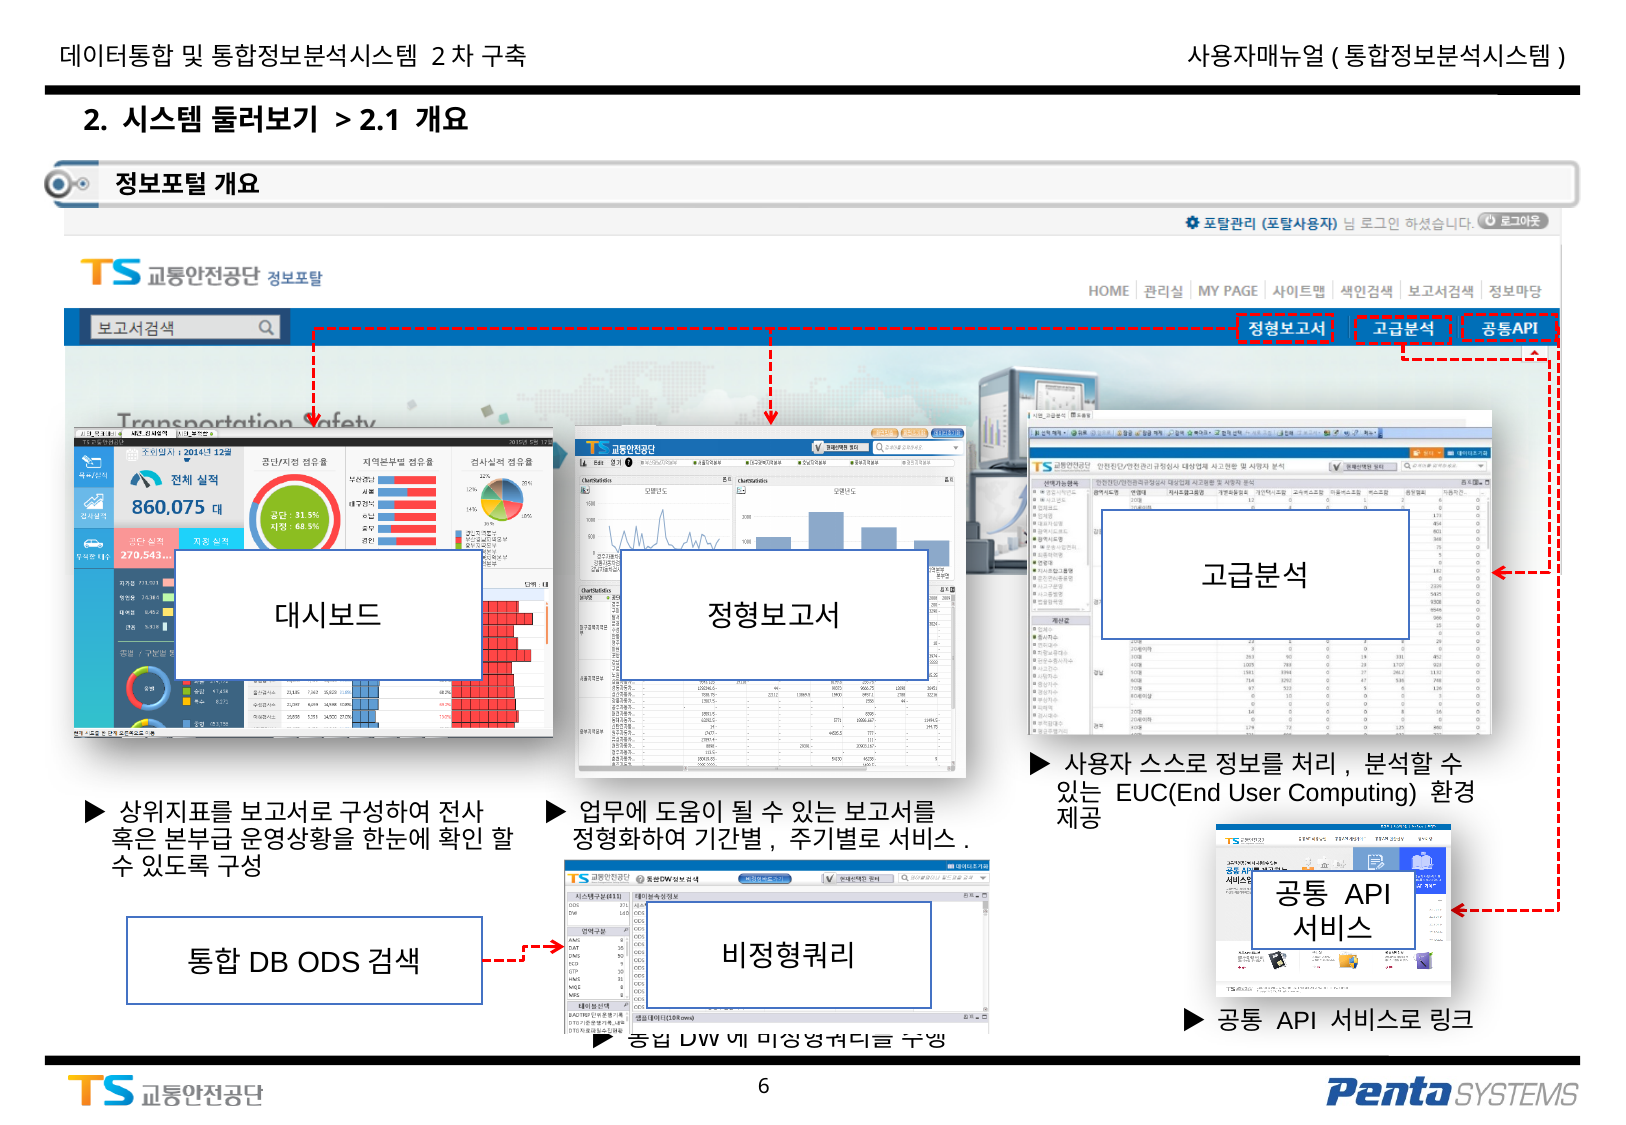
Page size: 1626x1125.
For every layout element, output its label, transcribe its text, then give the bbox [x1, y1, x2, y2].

picture [68, 1075, 124, 1106]
title 2. 시스템 둘러보기 > 2.1 개요 [68, 93, 1534, 149]
text_box ▶ 상위지표를 보고서로 구성하여 전사 혹은 본부급 운영상황을 한눈에 확인 할 수 있도록 구성 [68, 792, 528, 887]
text_box ▶ 공통 API 서비스로 링크 [1166, 1001, 1534, 1060]
text_box 통합DB ODS검색 [126, 916, 483, 1005]
picture [1216, 824, 1451, 997]
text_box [313, 328, 1238, 428]
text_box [44, 160, 1581, 208]
picture [1557, 503, 1562, 575]
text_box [1450, 327, 1557, 911]
picture [564, 859, 990, 1034]
text_box ▶ 사용자 스스로 정보를 처리, 분석할 수 있는 EUC(End User Computing) 환경 제공 [1013, 745, 1450, 840]
text_box ▶ 통합DW에 비정형쿼리를 수행 [576, 1017, 1049, 1077]
text_box ▶ 업무에 도움이 될 수 있는 보고서를 정형화하여 기간별, 주기별로 서비스. [528, 792, 1010, 887]
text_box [481, 946, 565, 961]
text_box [575, 428, 966, 779]
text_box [1332, 413, 1450, 503]
picture [113, 1075, 263, 1106]
picture [63, 208, 1562, 738]
picture [1325, 1076, 1579, 1106]
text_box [1557, 413, 1562, 503]
